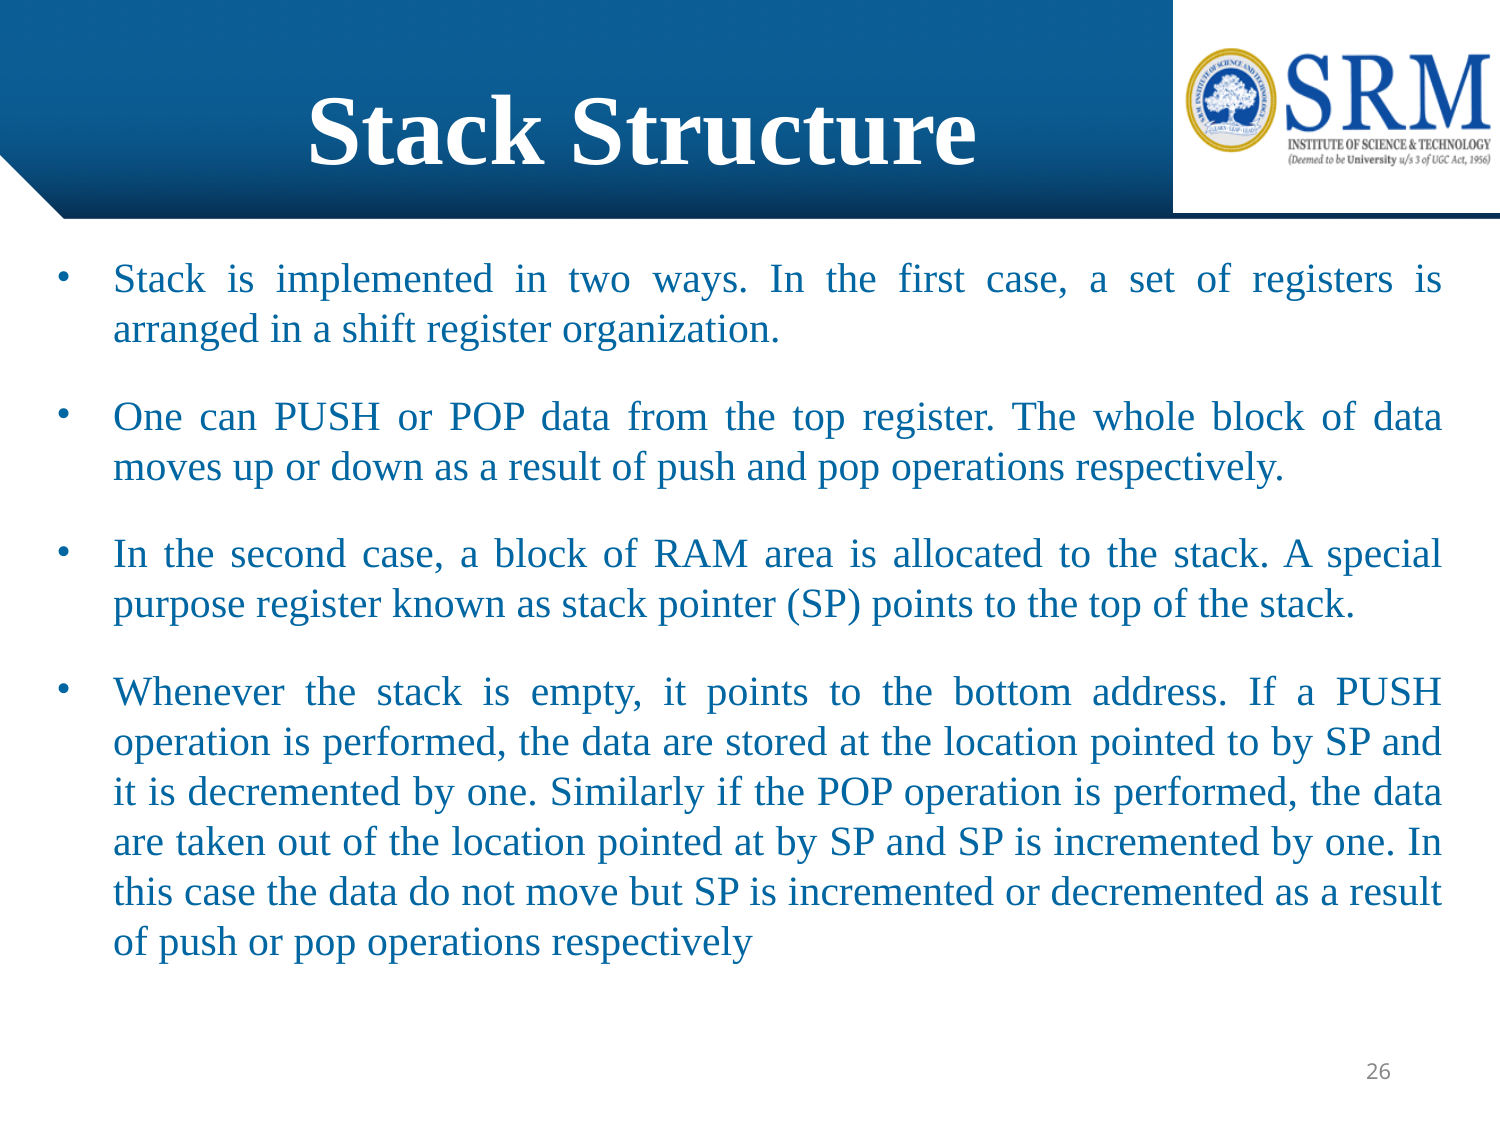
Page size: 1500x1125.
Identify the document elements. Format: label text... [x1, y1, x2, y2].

list Stack is implemented in two ways. In the first case, a set of registers is arranged in a shift register organization. One can PUSH or POP data from the top register. The whole block of data moves up or down as a result of push and pop operations respectively. In the second case, a block of RAM area is allocated to the stack. A special purpose register known as stack pointer (SP) points to the top of the stack. Whenever the stack is empty, it points to the bottom address. If a PUSH operation is performed, the data are stored at the location pointed to by SP and it is decremented by one. Similarly if the POP operation is performed, the data are taken out of the location pointed at by SP and SP is incremented by one. In this case the data do not move but SP is incremented or decremented as a result of push or pop operations respectively [41, 243, 1459, 881]
picture [0, 0, 1500, 1125]
slide_number ‹#› [1366, 1042, 1425, 1103]
title Stack Structure [125, 62, 1161, 188]
